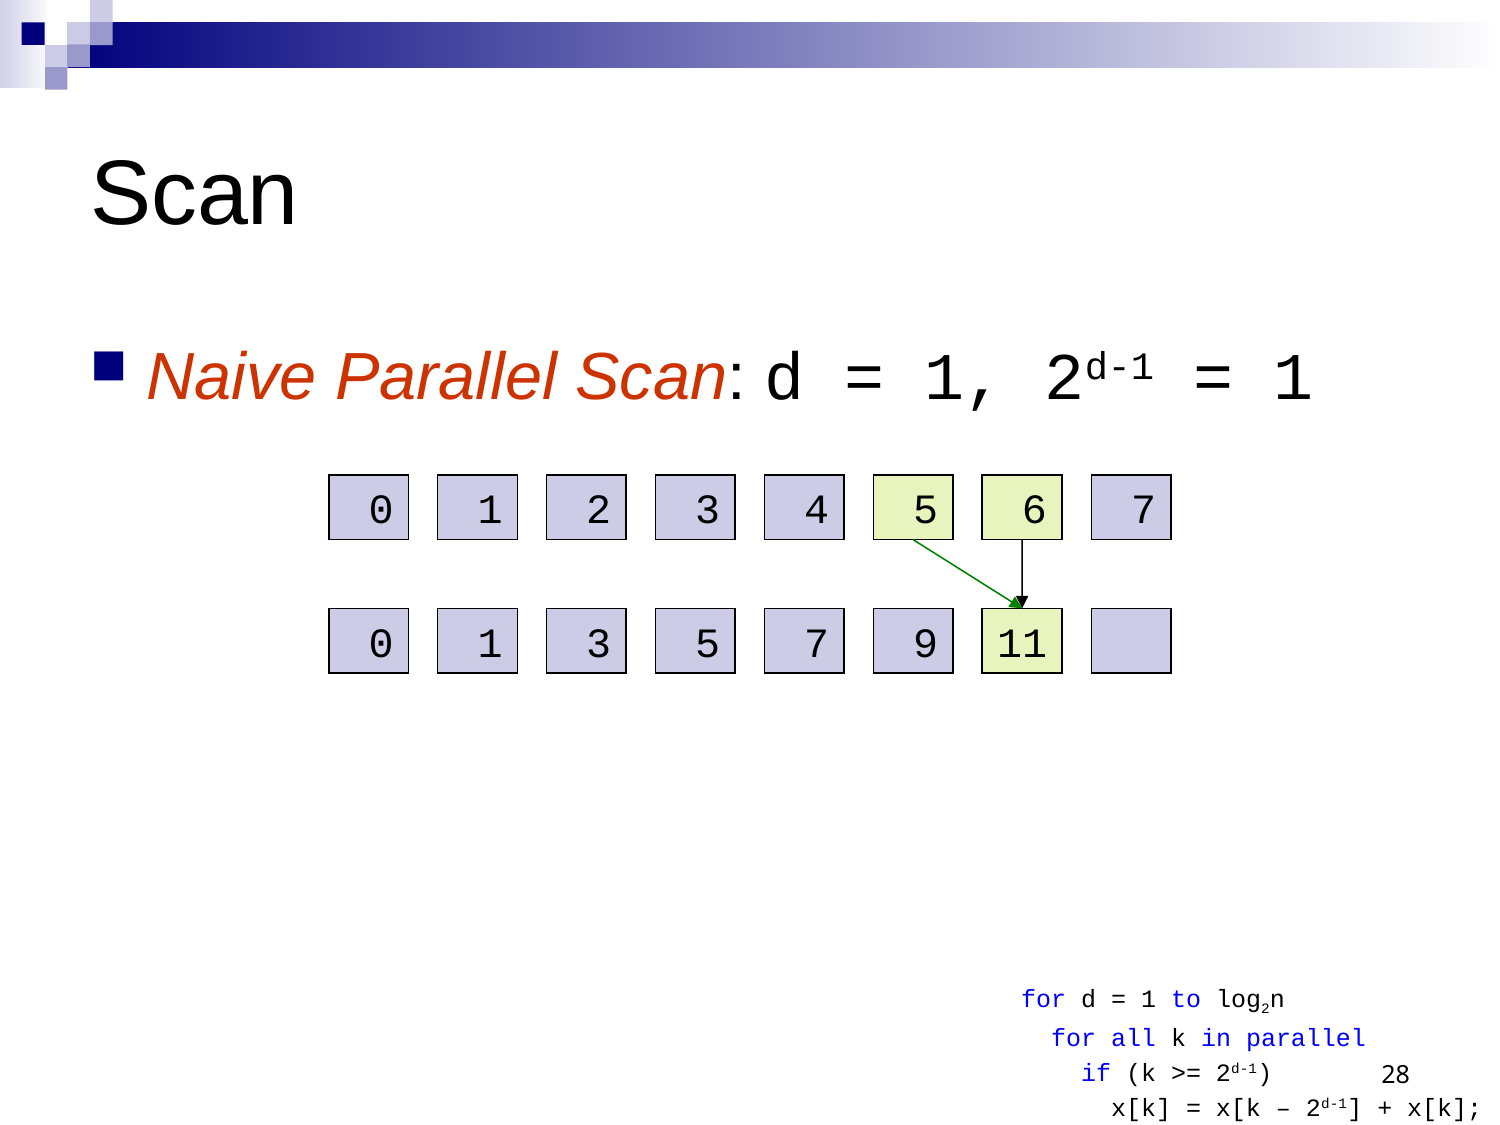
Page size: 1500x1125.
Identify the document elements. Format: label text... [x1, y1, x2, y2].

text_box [913, 541, 1023, 609]
slide_number 28 [1074, 1024, 1426, 1101]
text_box 5 [873, 474, 954, 540]
text_box 5 [655, 608, 736, 674]
text_box 111 [778, 22, 783, 67]
text_box 7 [764, 608, 845, 674]
text_box 7 [1091, 474, 1172, 540]
text_box [689, 22, 693, 67]
text_box 4 [764, 474, 845, 540]
text_box 0 [328, 474, 409, 540]
text_box [1091, 608, 1172, 674]
text_box 1 [437, 608, 518, 674]
text_box 11 [982, 608, 1062, 674]
text_box 1 [437, 474, 518, 540]
text_box for d = 1 to log2n for all k in parallel if (k >= 2d-1) x[k] = x[k – 2d-1] + x[k]; [1006, 974, 1500, 1125]
text_box 9 [873, 608, 954, 674]
text_box 6 [982, 474, 1062, 540]
list Naive Parallel Scan: d = 1, 2d-1 = 1 [75, 324, 1425, 963]
text_box 3 [655, 474, 736, 540]
text_box 2 [546, 474, 627, 540]
text_box 0 [328, 608, 409, 674]
title Scan [75, 75, 1425, 300]
text_box 3 [546, 608, 627, 674]
